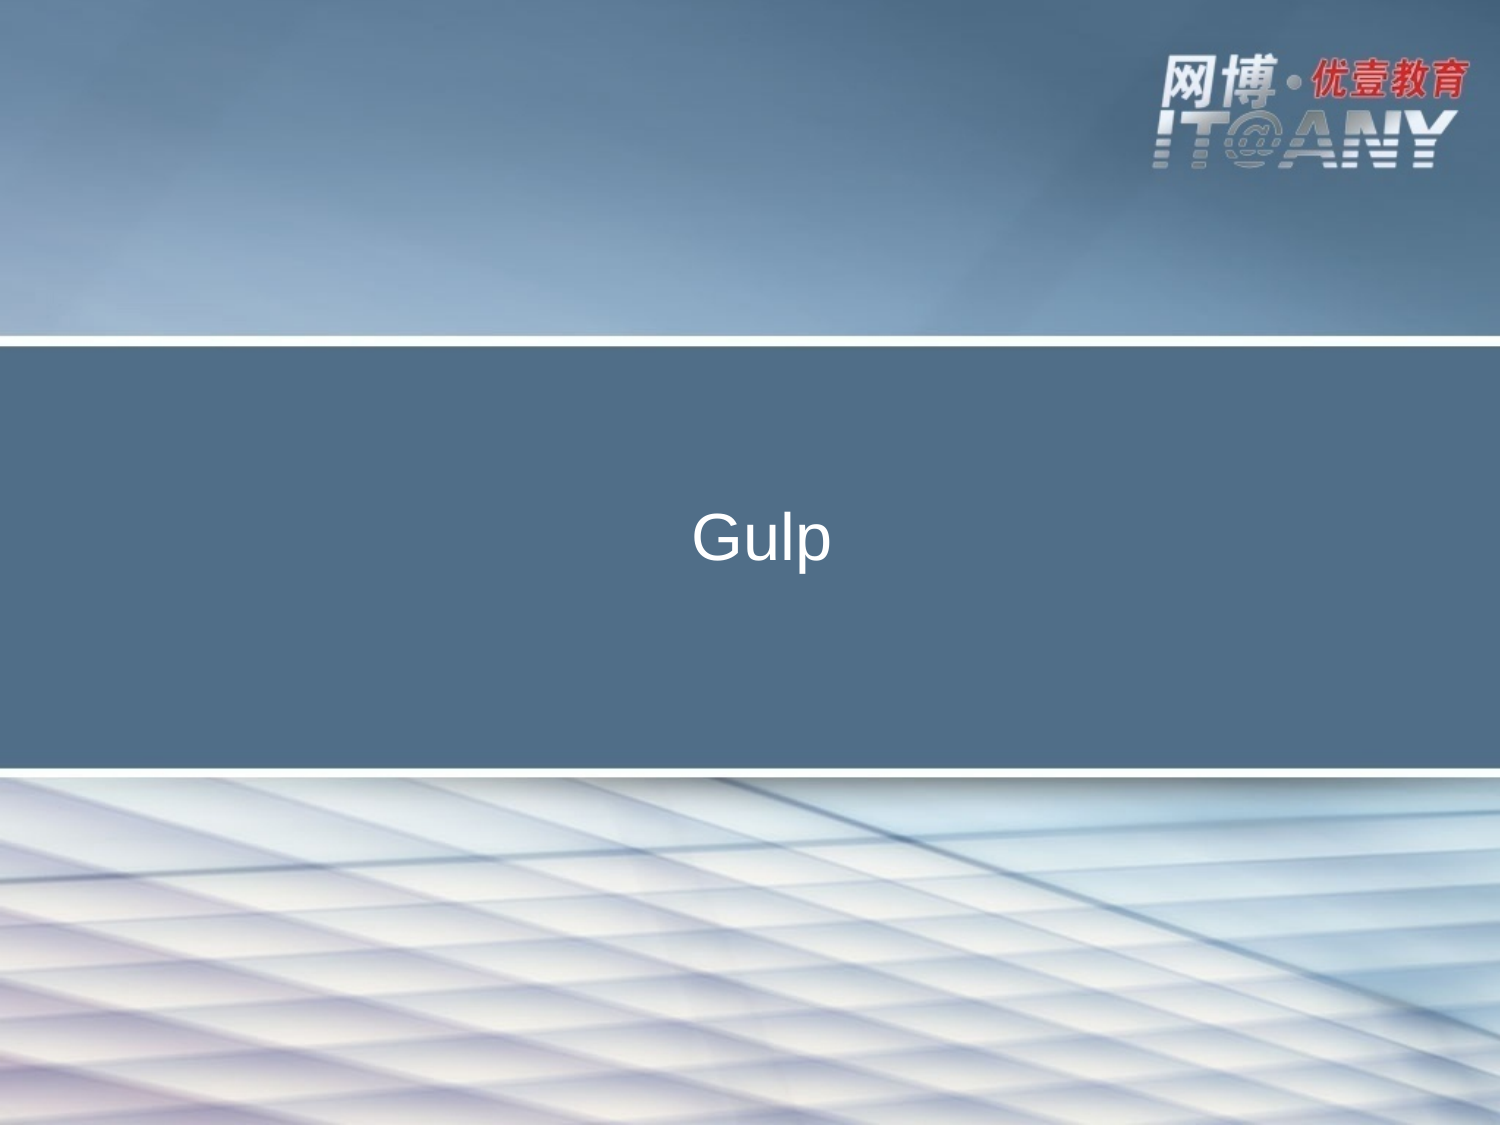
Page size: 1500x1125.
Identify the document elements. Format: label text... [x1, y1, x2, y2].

text_box Gulp [277, 491, 1247, 577]
picture [0, 0, 1500, 1125]
